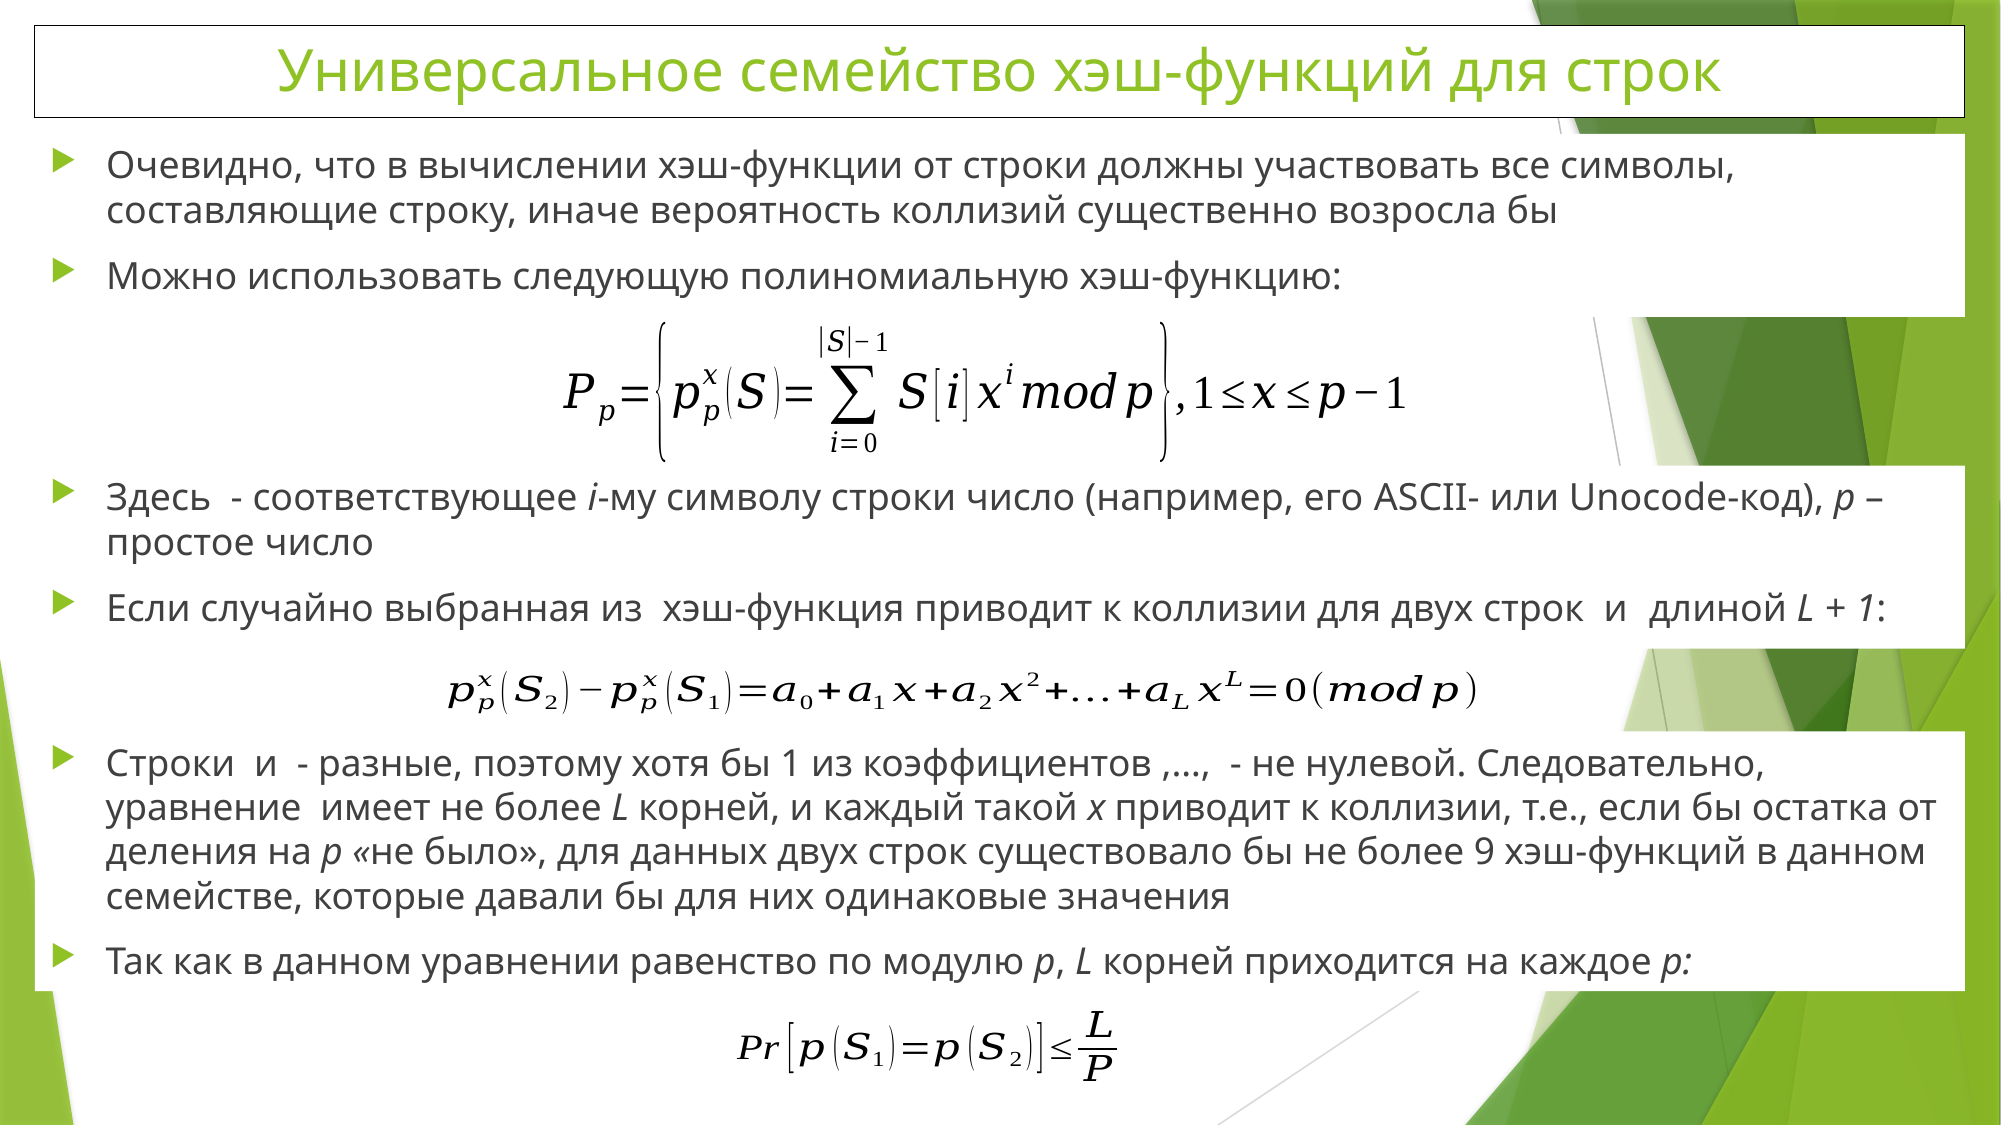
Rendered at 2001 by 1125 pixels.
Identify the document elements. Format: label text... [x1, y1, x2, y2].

list Очевидно, что в вычислении хэш-функции от строки должны участвовать все символы, составляющие строку, иначе вероятность коллизий существенно возросла бы Можно использовать следующую полиномиальную хэш-функцию: [35, 133, 1965, 317]
text_box Универсальное семейство хэш-функций для строк [34, 25, 1965, 118]
